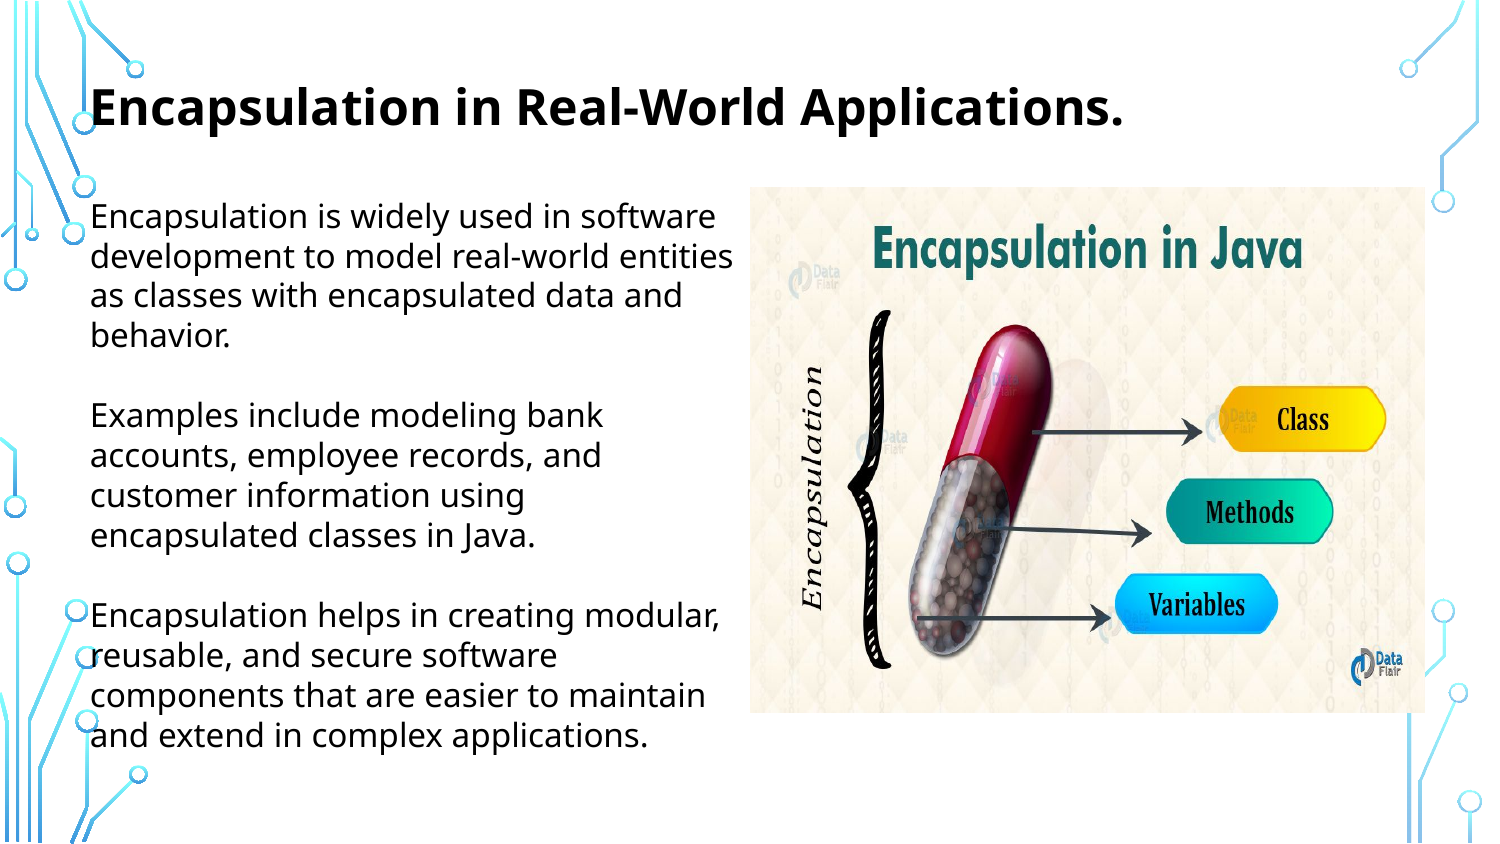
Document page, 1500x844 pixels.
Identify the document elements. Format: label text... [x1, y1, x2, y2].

picture [749, 187, 1426, 713]
text_box Encapsulation in Real-World Applications. [74, 37, 1425, 173]
text_box Encapsulation is widely used in software development to model real-world entities as classes with encapsulated data and behavior. Examples include modeling bank accounts, employee records, and customer information using encapsulated classes in Java. Encapsulation helps in creating modular, reusable, and secure software components that are easier to maintain and extend in complex applications. [74, 187, 749, 713]
